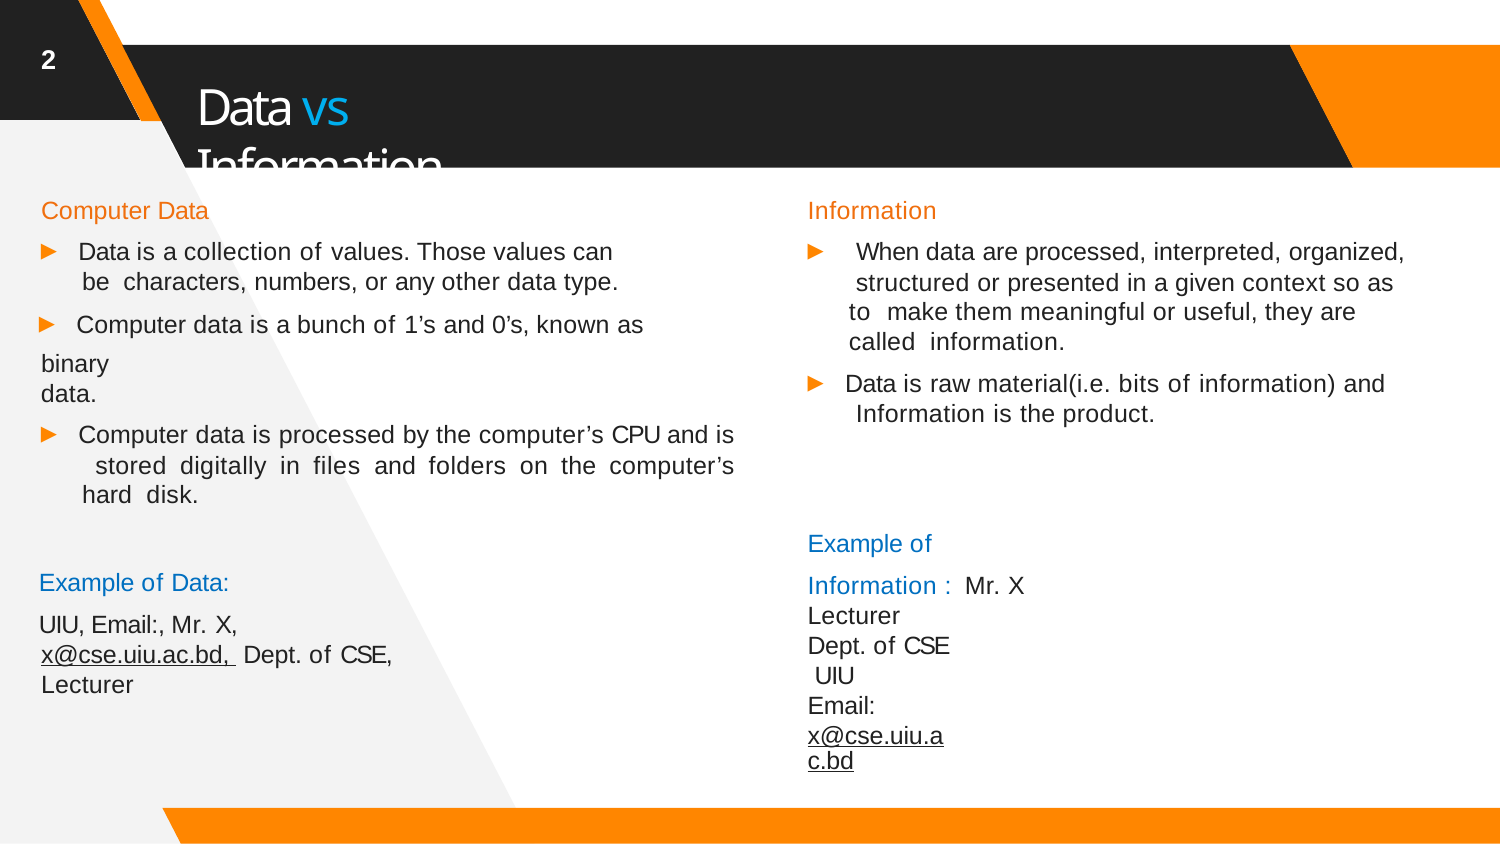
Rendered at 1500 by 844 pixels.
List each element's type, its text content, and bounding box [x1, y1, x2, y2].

title Data vs Information [194, 73, 570, 188]
text_box Example of Information : Mr. X Lecturer Dept. of CSE UIU Email: x@cse.uiu.ac.bd [805, 512, 1086, 750]
text_box 2 [39, 40, 59, 75]
text_box Computer Data ▸ Data is a collection of values. Those values can be characters, numbers, or any other data type. ▸ Computer data is a bunch of 1’s and 0’s, known as binary data. ▸ Computer data is processed by the computer’s CPU and is stored digitally in files and folders on the computer’s hard disk. Example of Data: UIU, Email:, Mr. X, x@cse.uiu.ac.bd, Dept. of CSE, Lecturer [38, 188, 736, 699]
text_box Information ▸ When data are processed, interpreted, organized, structured or presented in a given context so as to make them meaningful or useful, they are called information. ▸ Data is raw material(i.e. bits of information) and Information is the product. [805, 188, 1413, 429]
